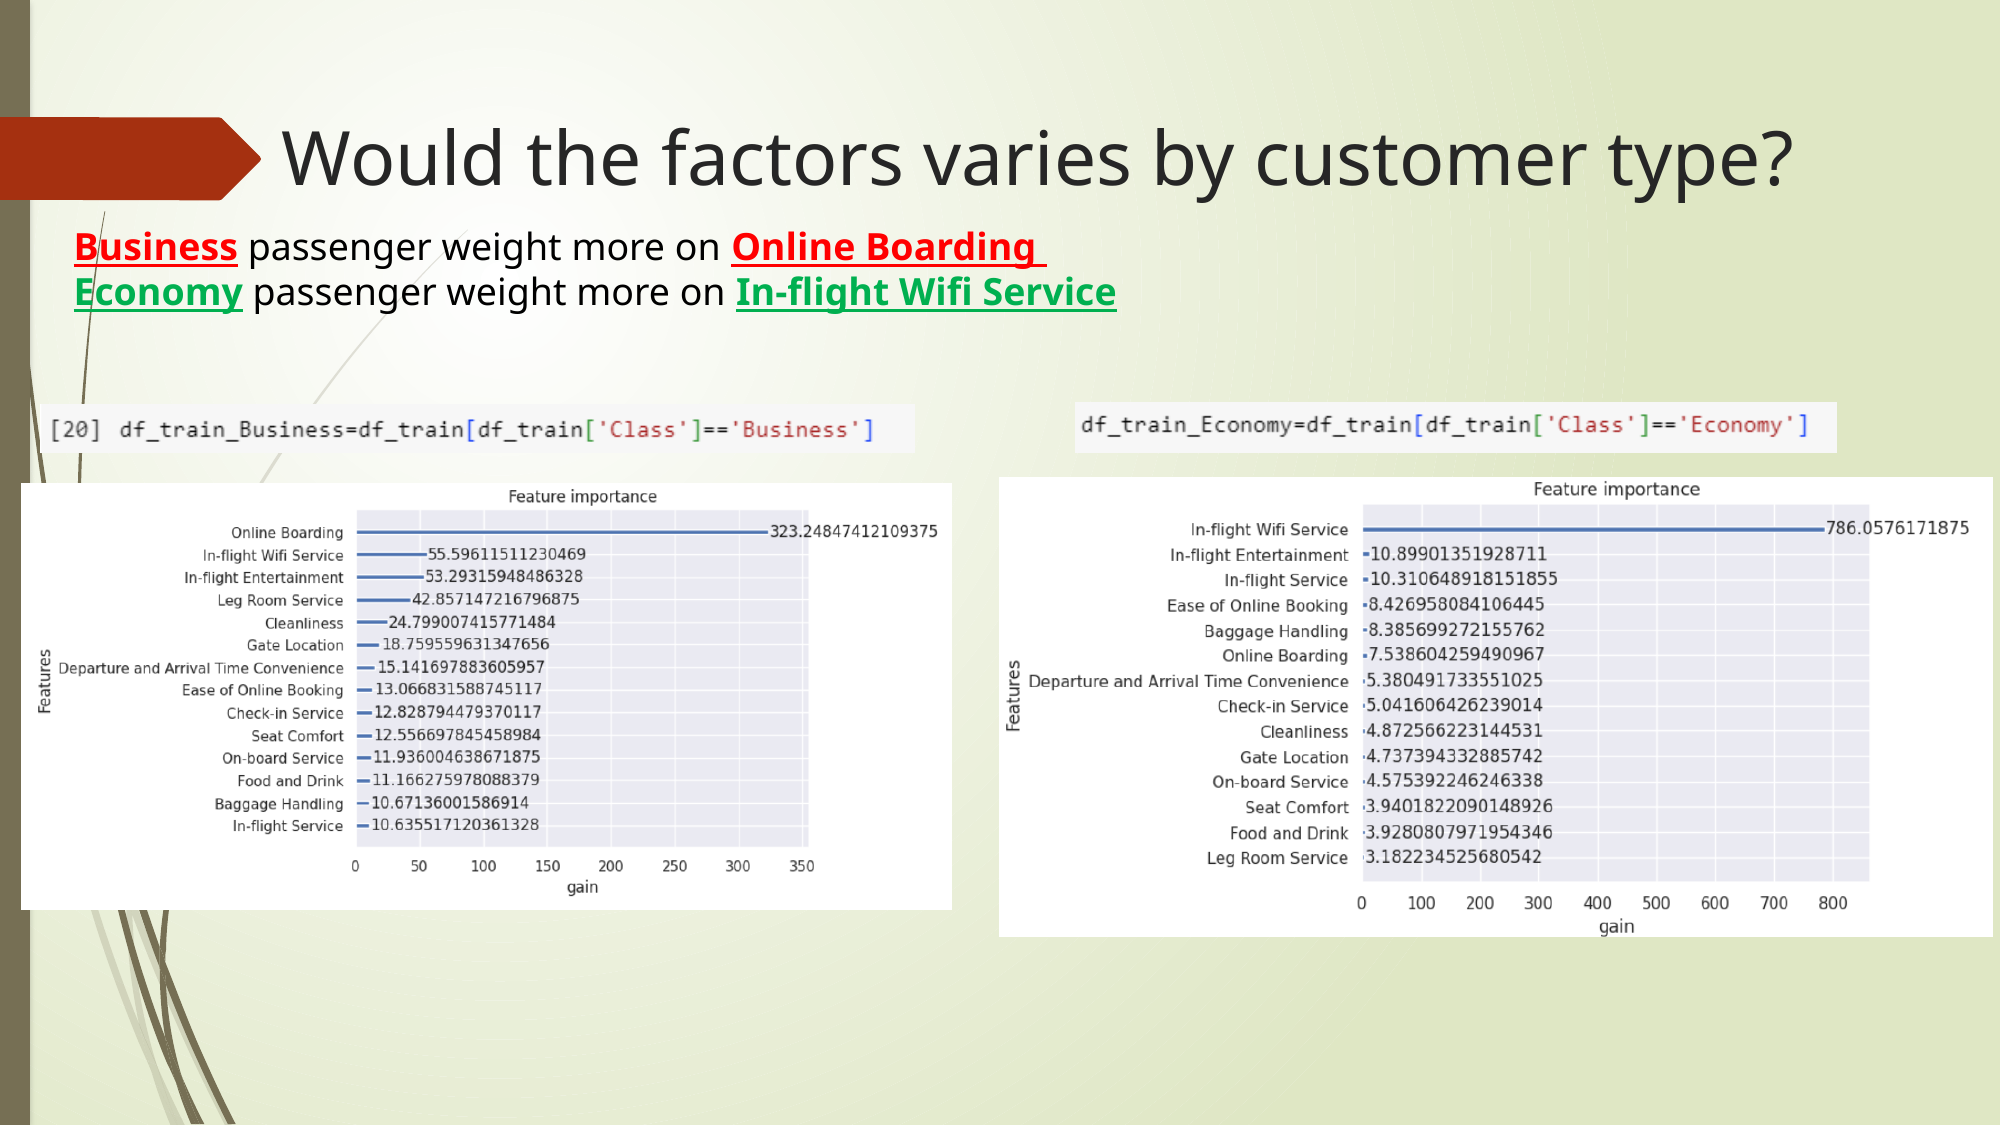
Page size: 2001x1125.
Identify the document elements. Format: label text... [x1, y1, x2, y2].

picture [40, 404, 915, 454]
text_box Business passenger weight more on Online Boarding Economy passenger weight more on In-flight Wifi Service [58, 215, 1837, 321]
picture [1074, 402, 1837, 454]
title Would the factors varies by customer type? [266, 102, 1888, 223]
picture [999, 477, 1993, 937]
picture [20, 483, 952, 910]
